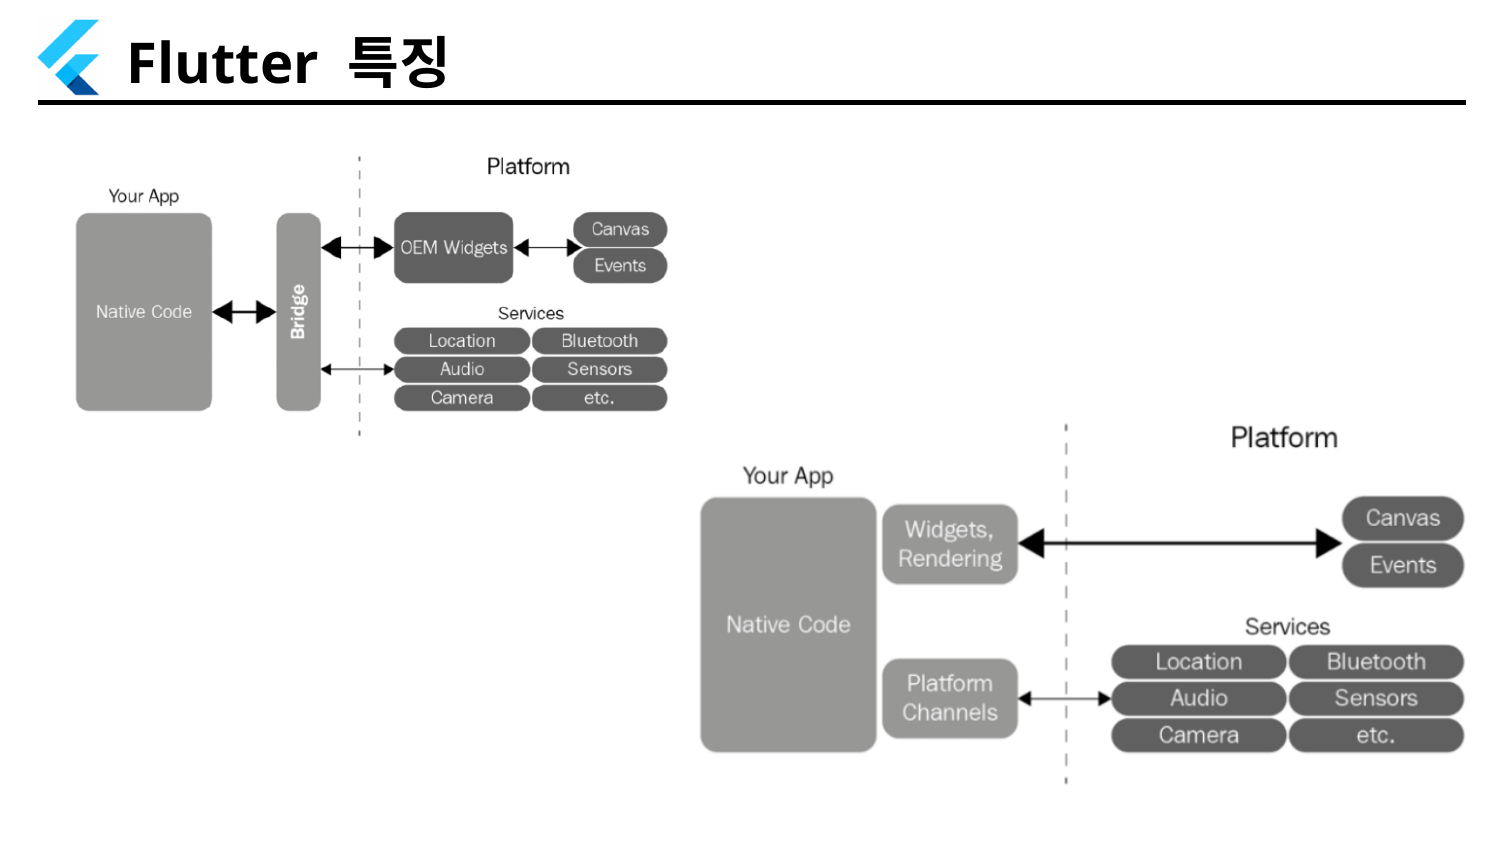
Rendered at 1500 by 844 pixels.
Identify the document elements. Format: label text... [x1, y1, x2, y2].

picture [69, 147, 1480, 792]
picture [37, 16, 102, 99]
text_box Flutter 특징 [111, 12, 1466, 102]
